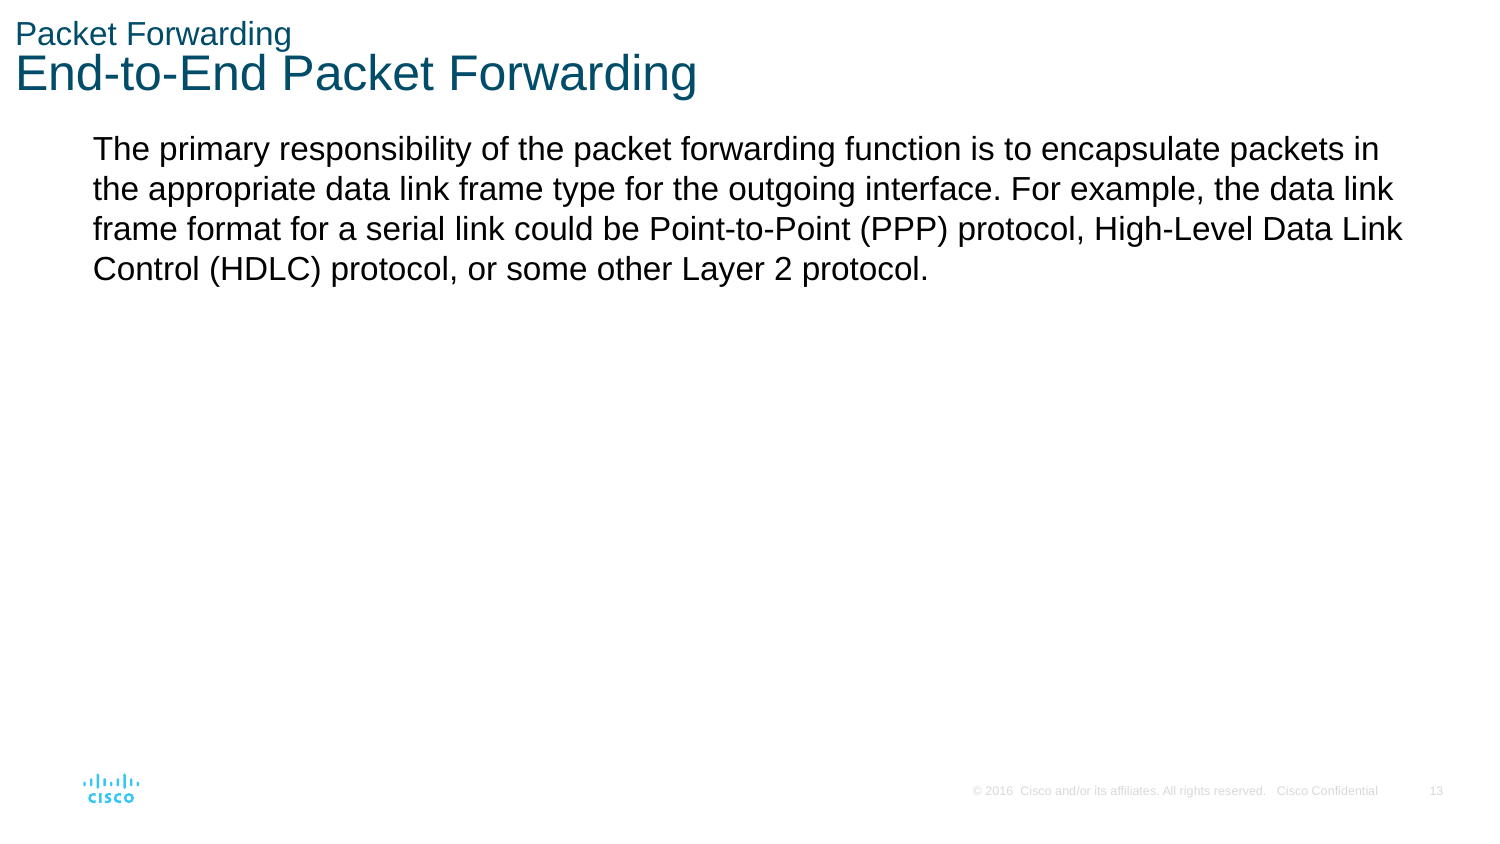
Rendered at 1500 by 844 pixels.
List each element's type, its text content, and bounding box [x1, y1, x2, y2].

list The primary responsibility of the packet forwarding function is to encapsulate packets in the appropriate data link frame type for the outgoing interface. For example, the data link frame format for a serial link could be Point-to-Point (PPP) protocol, High-Level Data Link Control (HDLC) protocol, or some other Layer 2 protocol. [77, 120, 1437, 726]
title Packet Forwarding End-to-End Packet Forwarding [0, 0, 1369, 121]
